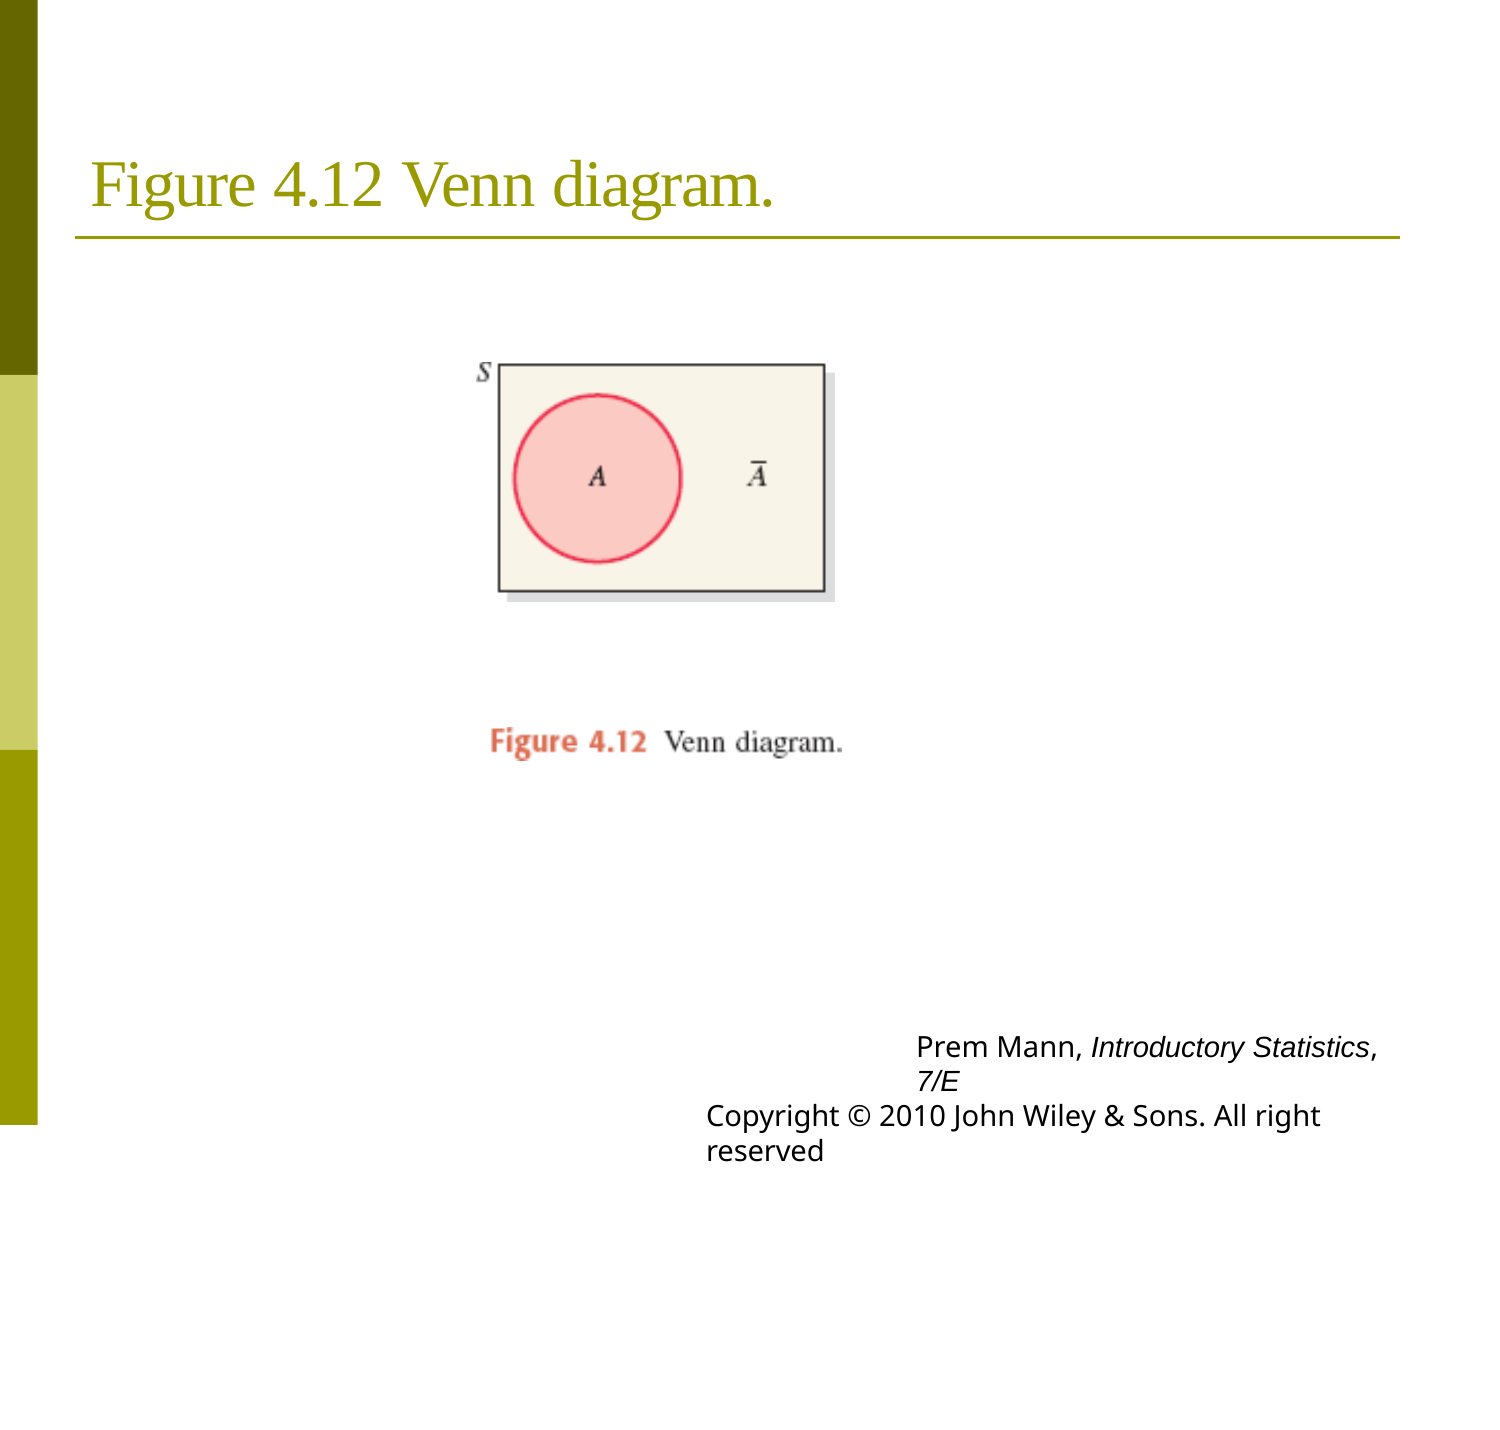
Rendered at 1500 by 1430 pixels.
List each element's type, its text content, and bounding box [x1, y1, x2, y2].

footer Prem Mann, Introductory Statistics, 7/E Copyright © 2010 John Wiley & Sons. All right reserved [703, 1028, 1423, 1430]
title Figure 4.12 Venn diagram. [87, 137, 779, 379]
picture [491, 726, 842, 761]
picture [475, 361, 835, 602]
